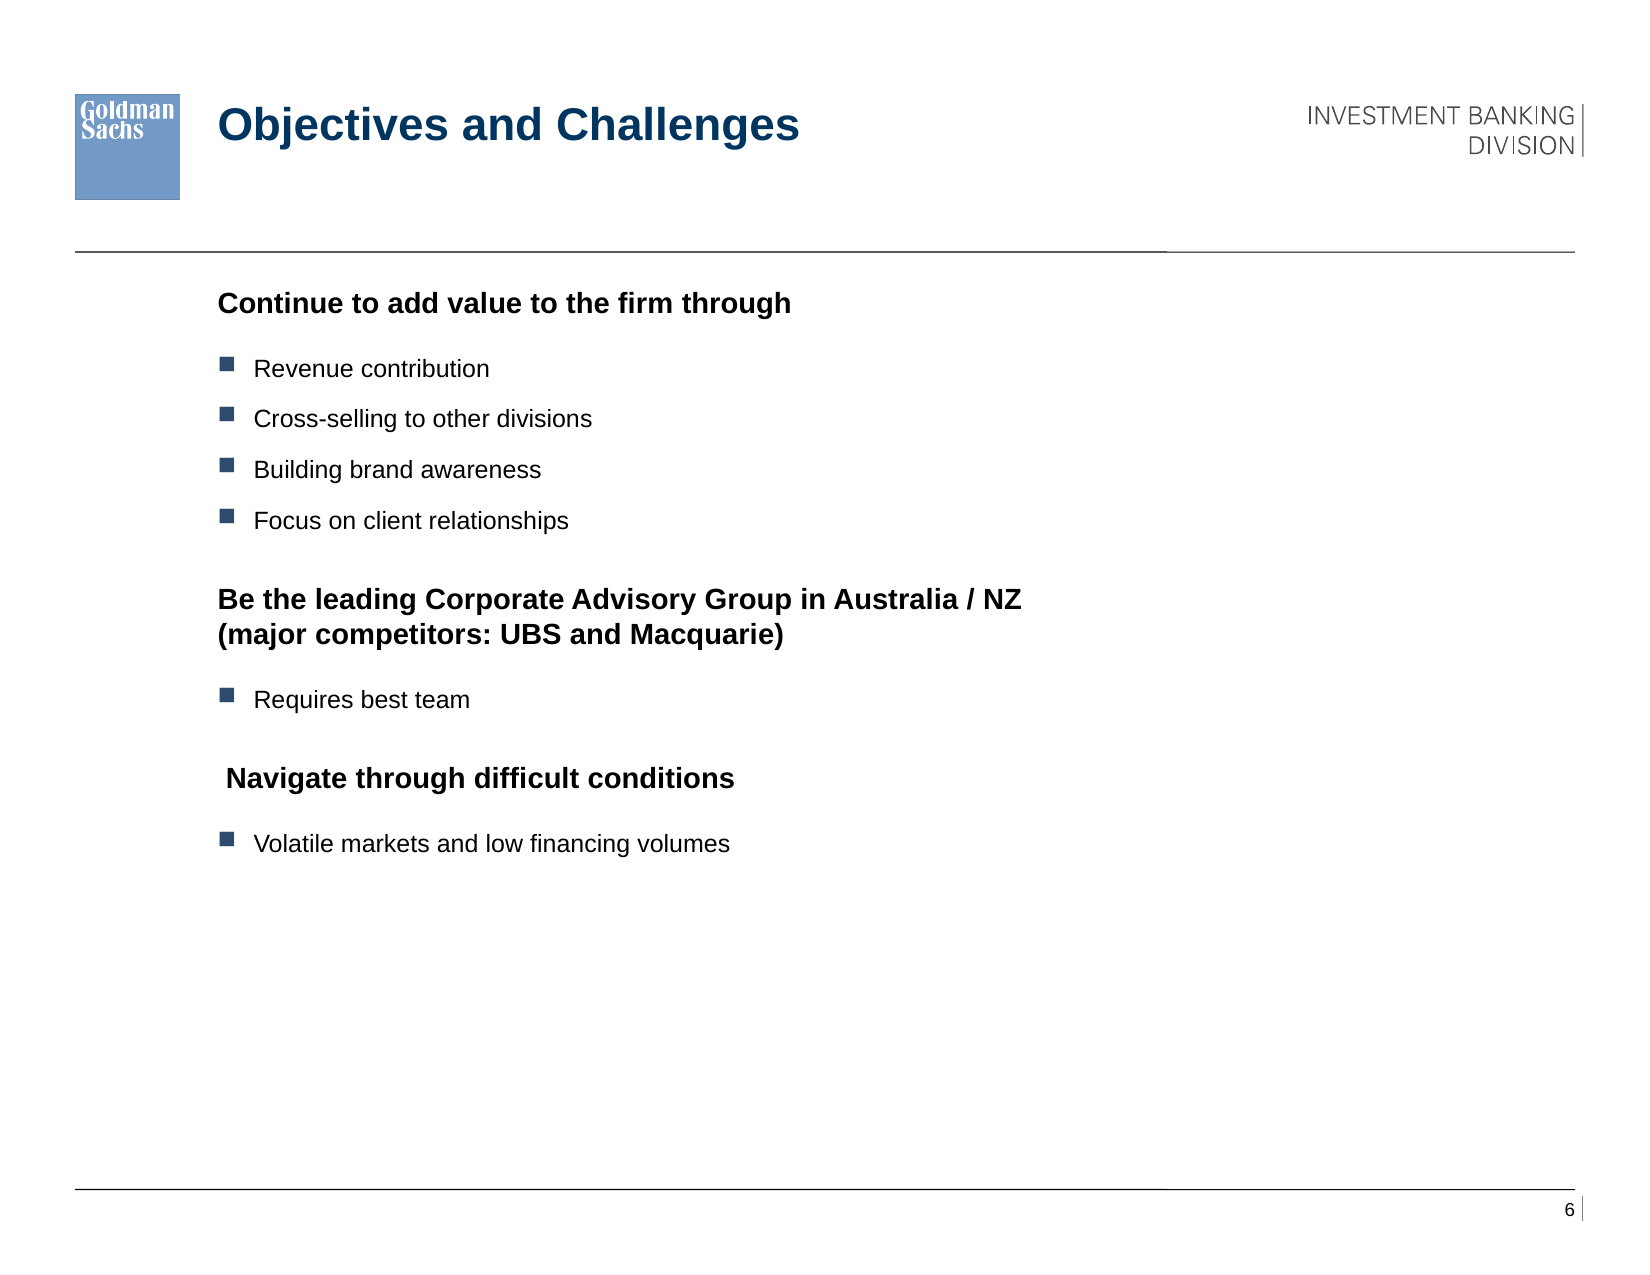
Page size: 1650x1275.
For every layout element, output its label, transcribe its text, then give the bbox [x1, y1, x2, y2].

list Continue to add value to the firm through Revenue contribution Cross-selling to other divisions Building brand awareness Focus on client relationships Be the leading Corporate Advisory Group in Australia / NZ (major competitors: UBS and Macquarie) Requires best team Navigate through difficult conditions Volatile markets and low financing volumes [217, 283, 1576, 1095]
title Objectives and Challenges [217, 94, 1289, 152]
